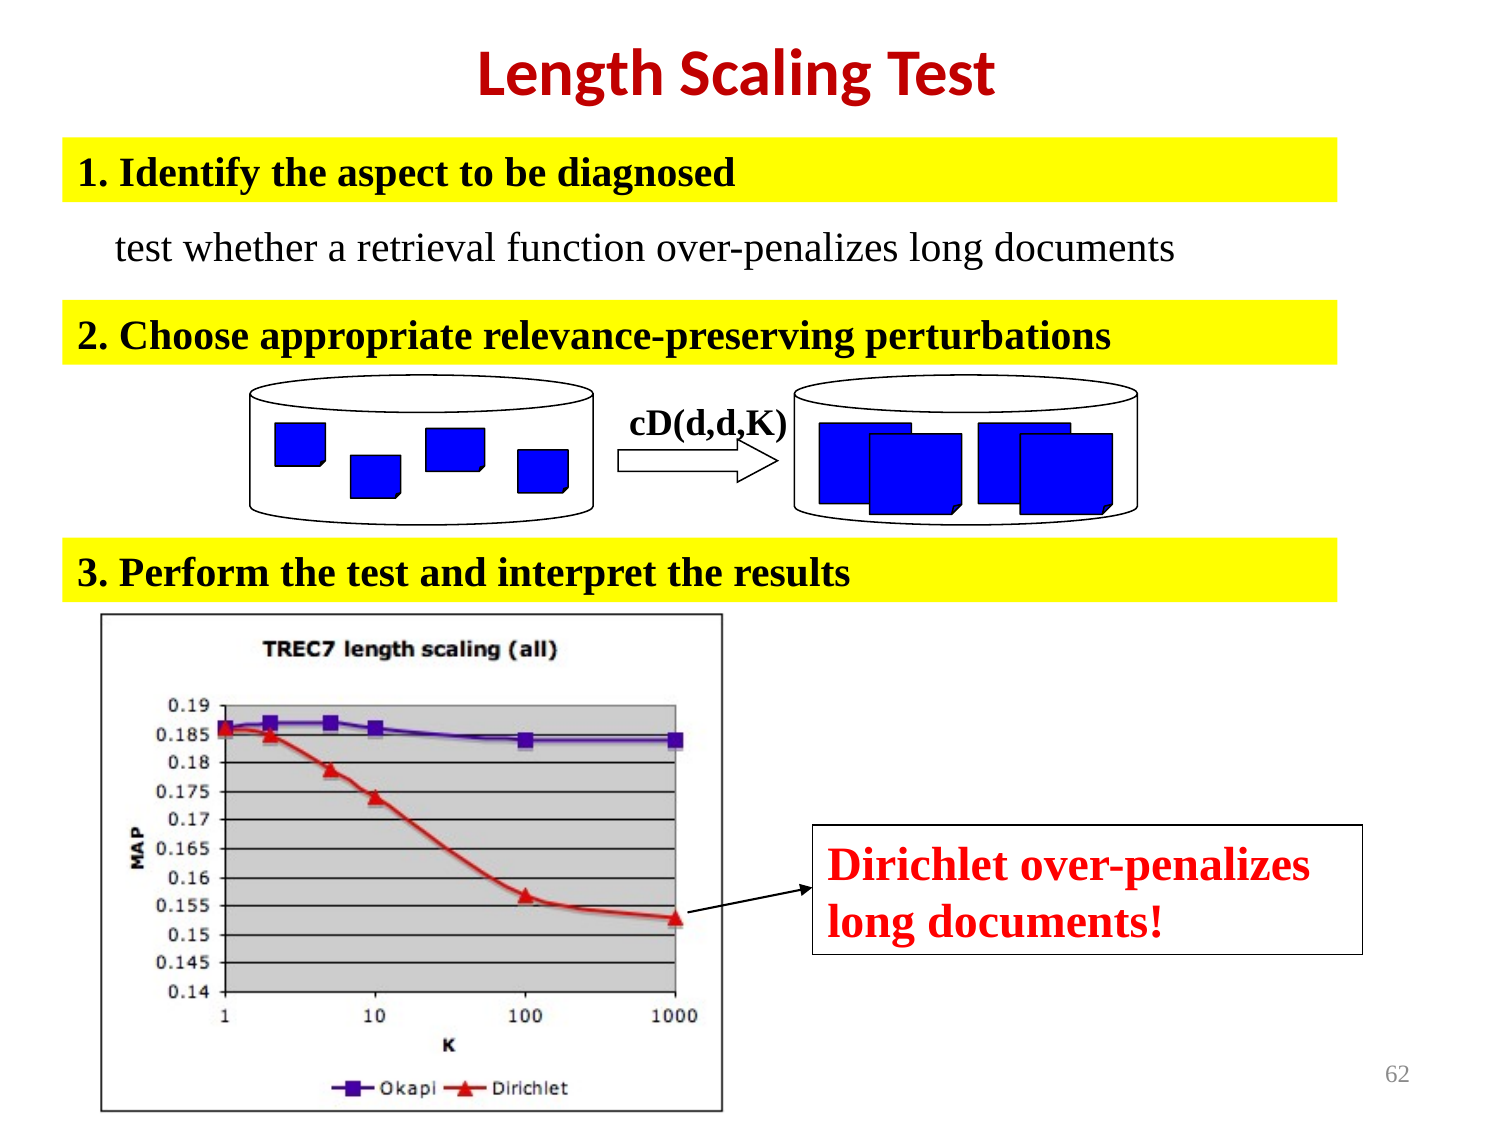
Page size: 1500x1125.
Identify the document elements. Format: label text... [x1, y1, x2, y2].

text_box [687, 824, 1363, 957]
text_box test whether a retrieval function over-penalizes long documents [99, 212, 1425, 278]
picture [99, 612, 726, 1114]
slide_number 62 [1074, 1042, 1425, 1103]
text_box 2. Choose appropriate relevance-preserving perturbations [62, 299, 1338, 365]
title Length Scaling Test [99, 24, 1375, 113]
text_box 3. Perform the test and interpret the results [62, 537, 1338, 603]
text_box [249, 374, 1138, 526]
text_box 1. Identify the aspect to be diagnosed [62, 137, 1338, 203]
